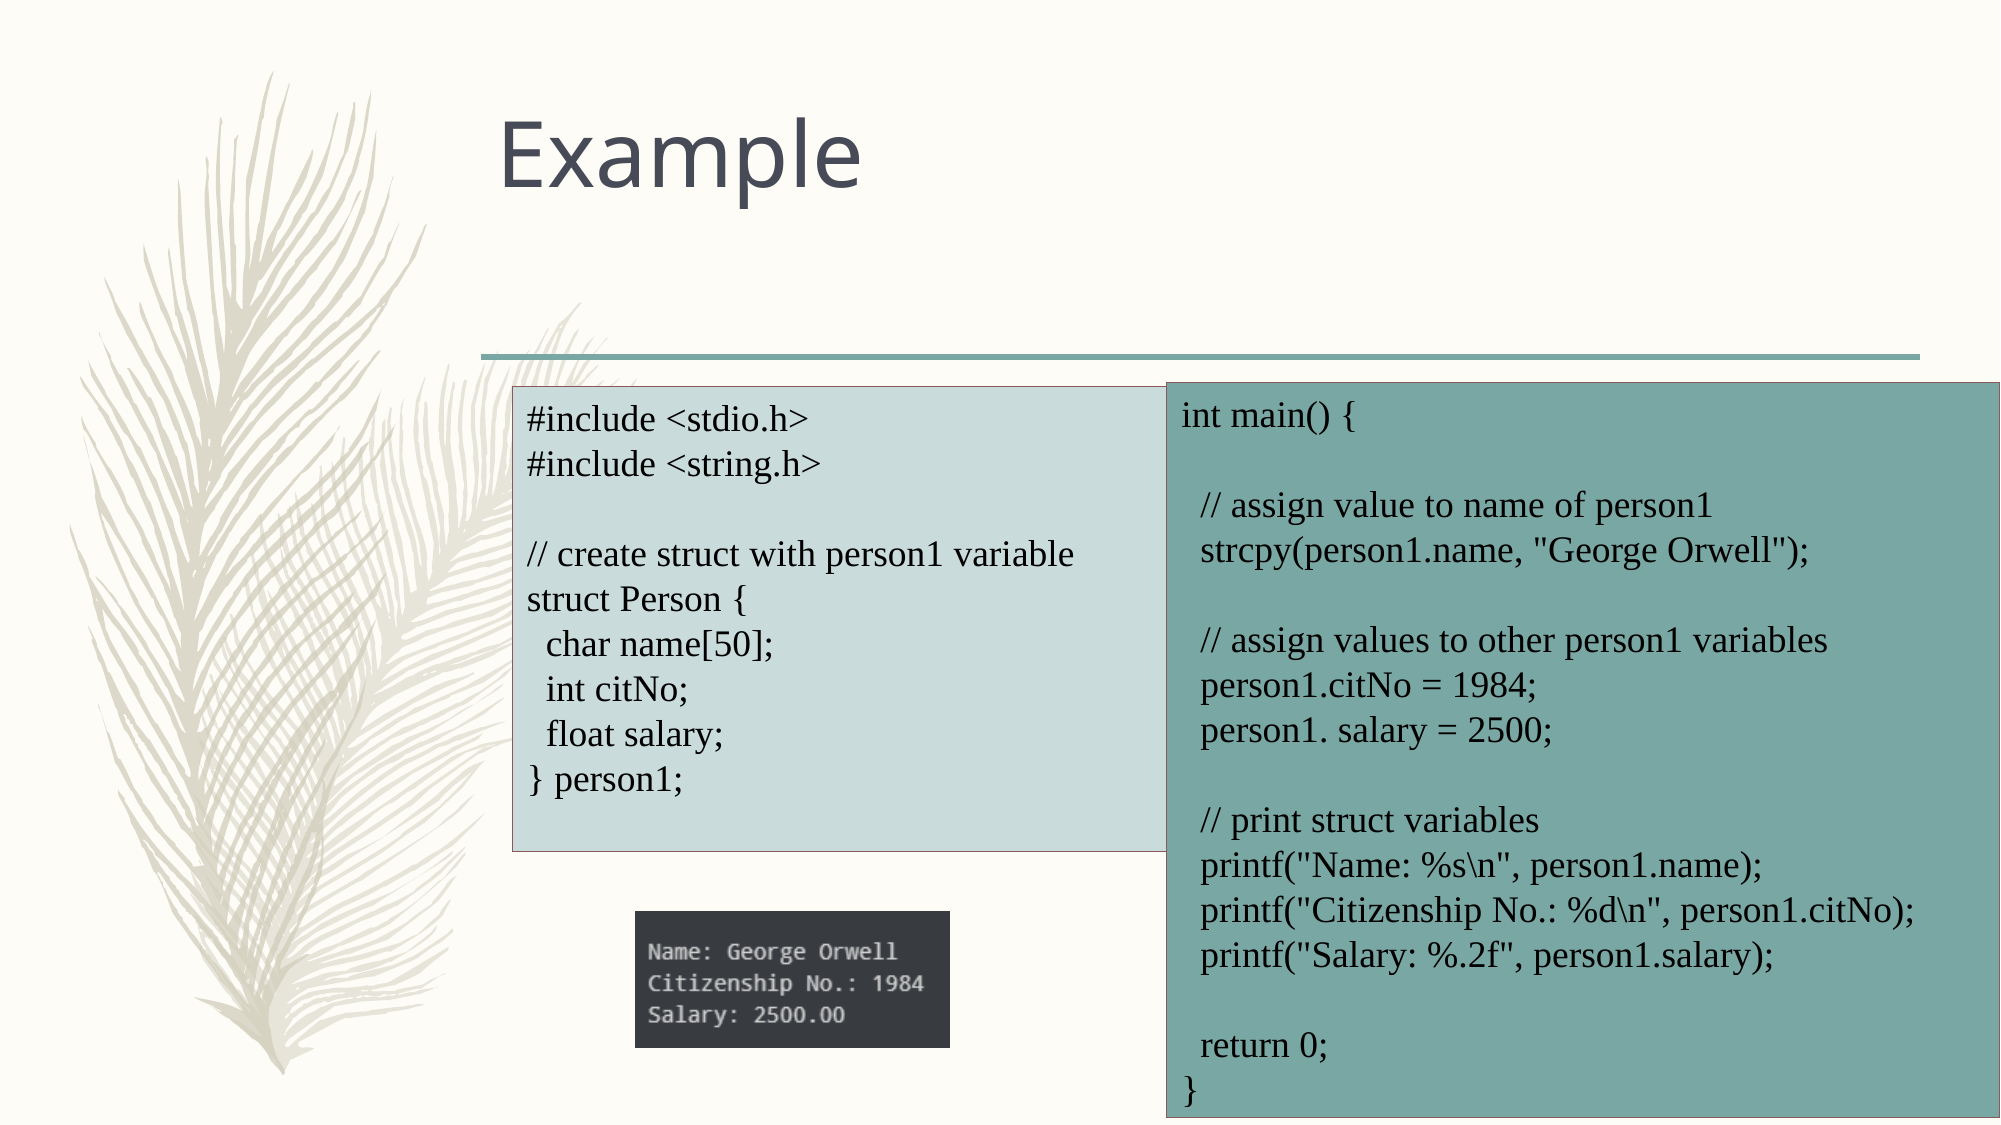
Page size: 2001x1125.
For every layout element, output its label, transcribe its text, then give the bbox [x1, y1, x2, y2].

title Example [481, 93, 1920, 350]
text_box int main() { // assign value to name of person1 strcpy(person1.name, "George Orwell"); // assign values to other person1 variables person1.citNo = 1984; person1. salary = 2500; // print struct variables printf("Name: %s\n", person1.name); printf("Citizenship No.: %d\n", person1.citNo); printf("Salary: %.2f", person1.salary); return 0; } [1166, 382, 2000, 1118]
text_box #include <stdio.h> #include <string.h> // create struct with person1 variable struct Person { char name[50]; int citNo; float salary; } person1; [512, 386, 1166, 852]
picture [635, 910, 950, 1048]
